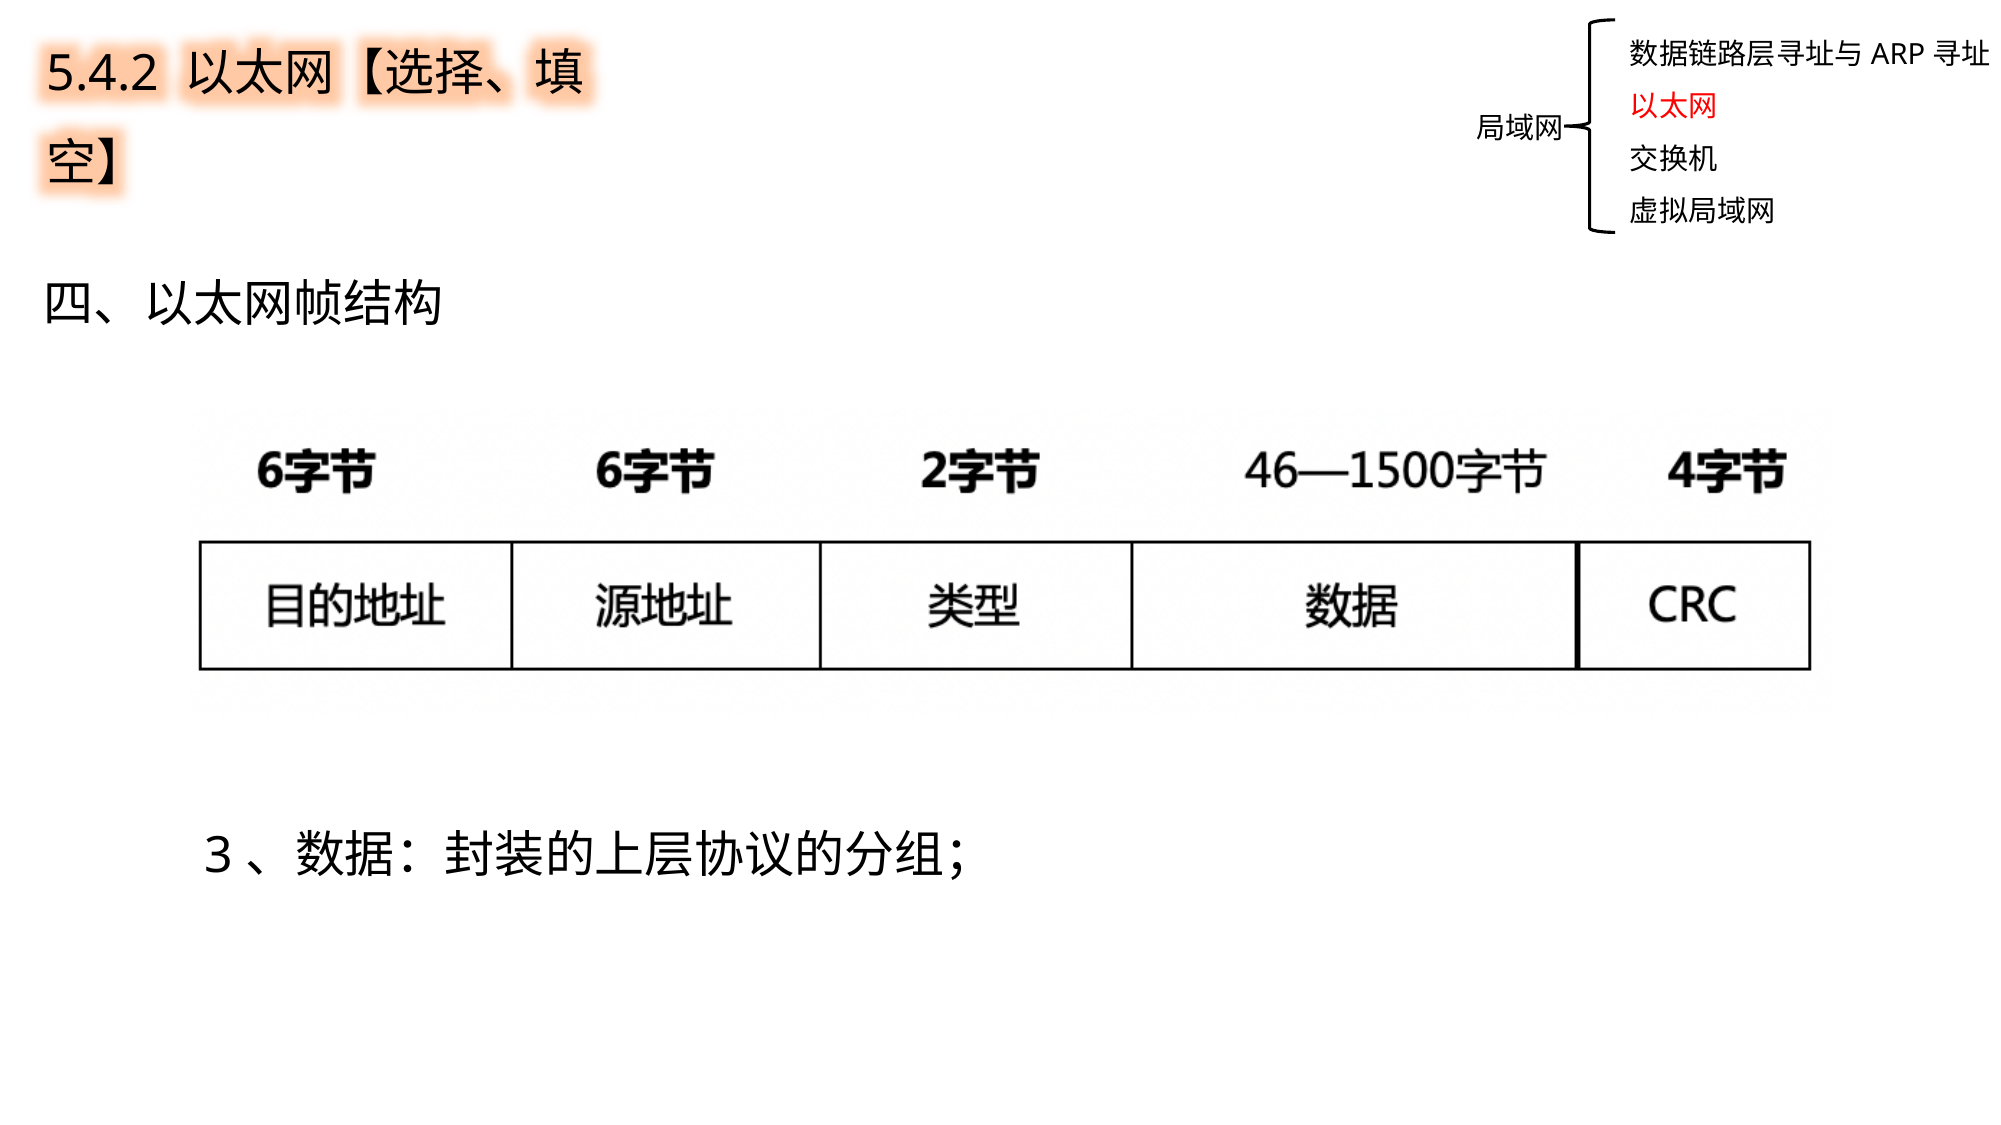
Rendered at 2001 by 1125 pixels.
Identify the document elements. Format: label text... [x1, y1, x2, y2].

text_box 四、以太网帧结构 [28, 247, 1670, 339]
text_box [1564, 18, 1615, 234]
text_box 数据链路层寻址与ARP寻址 以太网 交换机 虚拟局域网 [1615, 10, 2000, 235]
text_box 局域网 [1461, 101, 1588, 152]
text_box 5.4.2 以太网【选择、填空】 [28, 22, 698, 179]
picture [189, 408, 1833, 717]
text_box 5.4.3.0交换机 [26, 19, 702, 182]
text_box 点对点链路协议 [21, 15, 706, 187]
text_box 3、数据：封装的上层协议的分组； [189, 785, 1524, 891]
